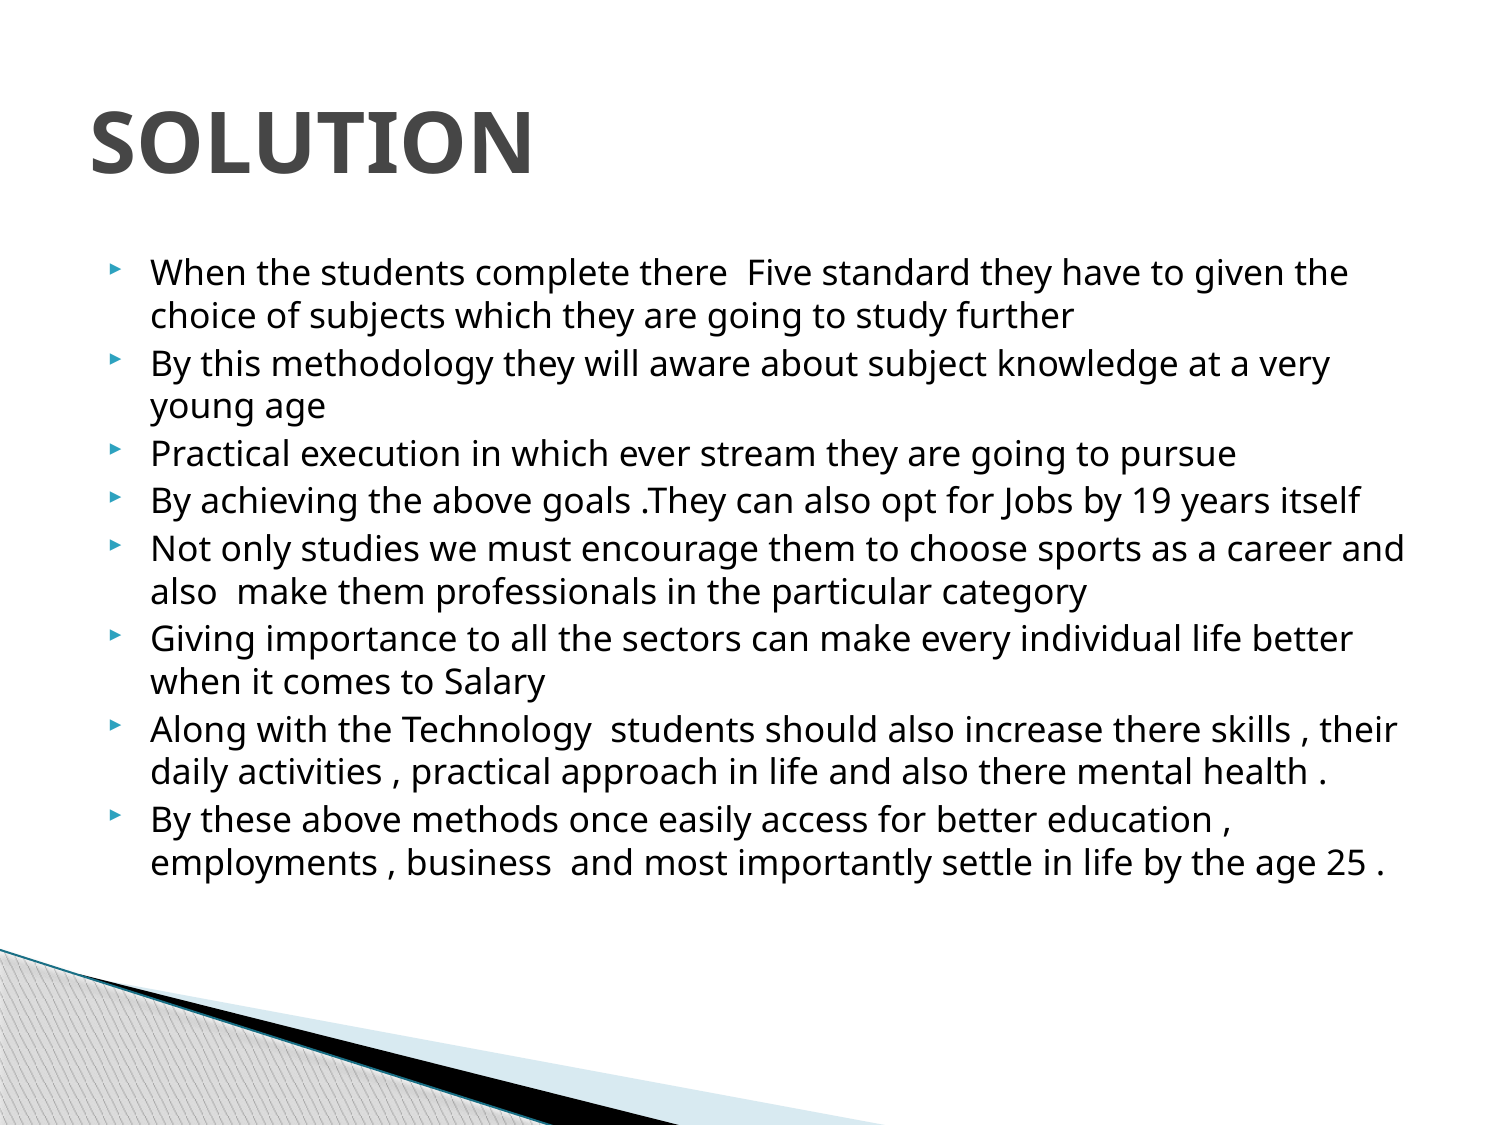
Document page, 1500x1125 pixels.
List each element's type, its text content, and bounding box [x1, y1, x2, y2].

title SOLUTION [75, 45, 1425, 233]
list When the students complete there Five standard they have to given the choice of subjects which they are going to study further By this methodology they will aware about subject knowledge at a very young age Practical execution in which ever stream they are going to pursue By achieving the above goals .They can also opt for Jobs by 19 years itself Not only studies we must encourage them to choose sports as a career and also make them professionals in the particular category Giving importance to all the sectors can make every individual life better when it comes to Salary Along with the Technology students should also increase there skills , their daily activities , practical approach in life and also there mental health . By these above methods once easily access for better education , employments , business and most importantly settle in life by the age 25 . [75, 243, 1425, 986]
